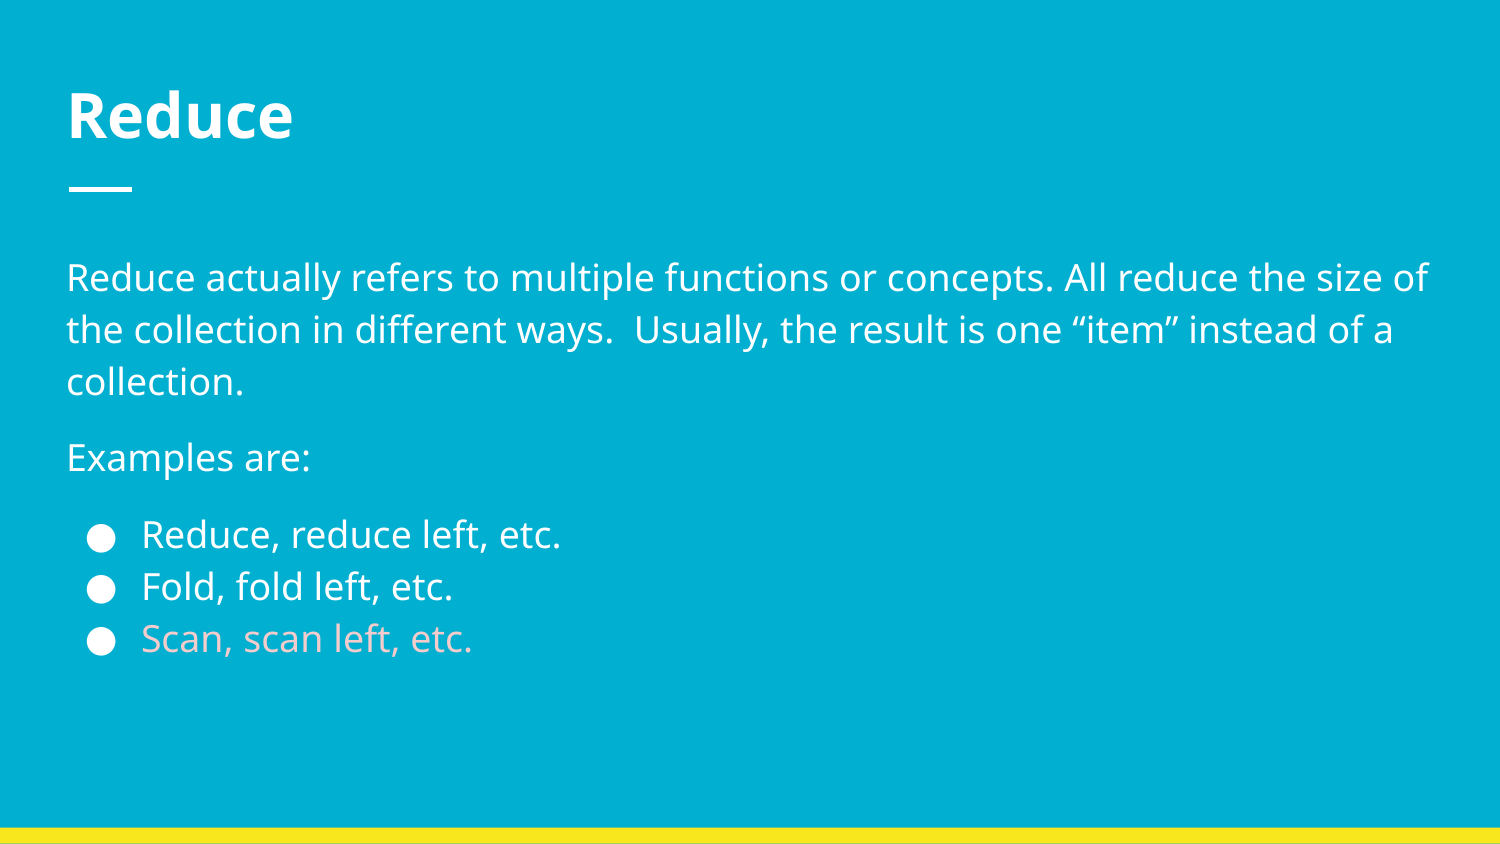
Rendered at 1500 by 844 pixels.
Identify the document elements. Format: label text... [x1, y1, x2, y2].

title Reduce [51, 61, 1449, 167]
list Reduce actually refers to multiple functions or concepts. All reduce the size of the collection in different ways. Usually, the result is one “item” instead of a collection. Examples are: Reduce, reduce left, etc. Fold, fold left, etc. Scan, scan left, etc. [51, 232, 1449, 750]
